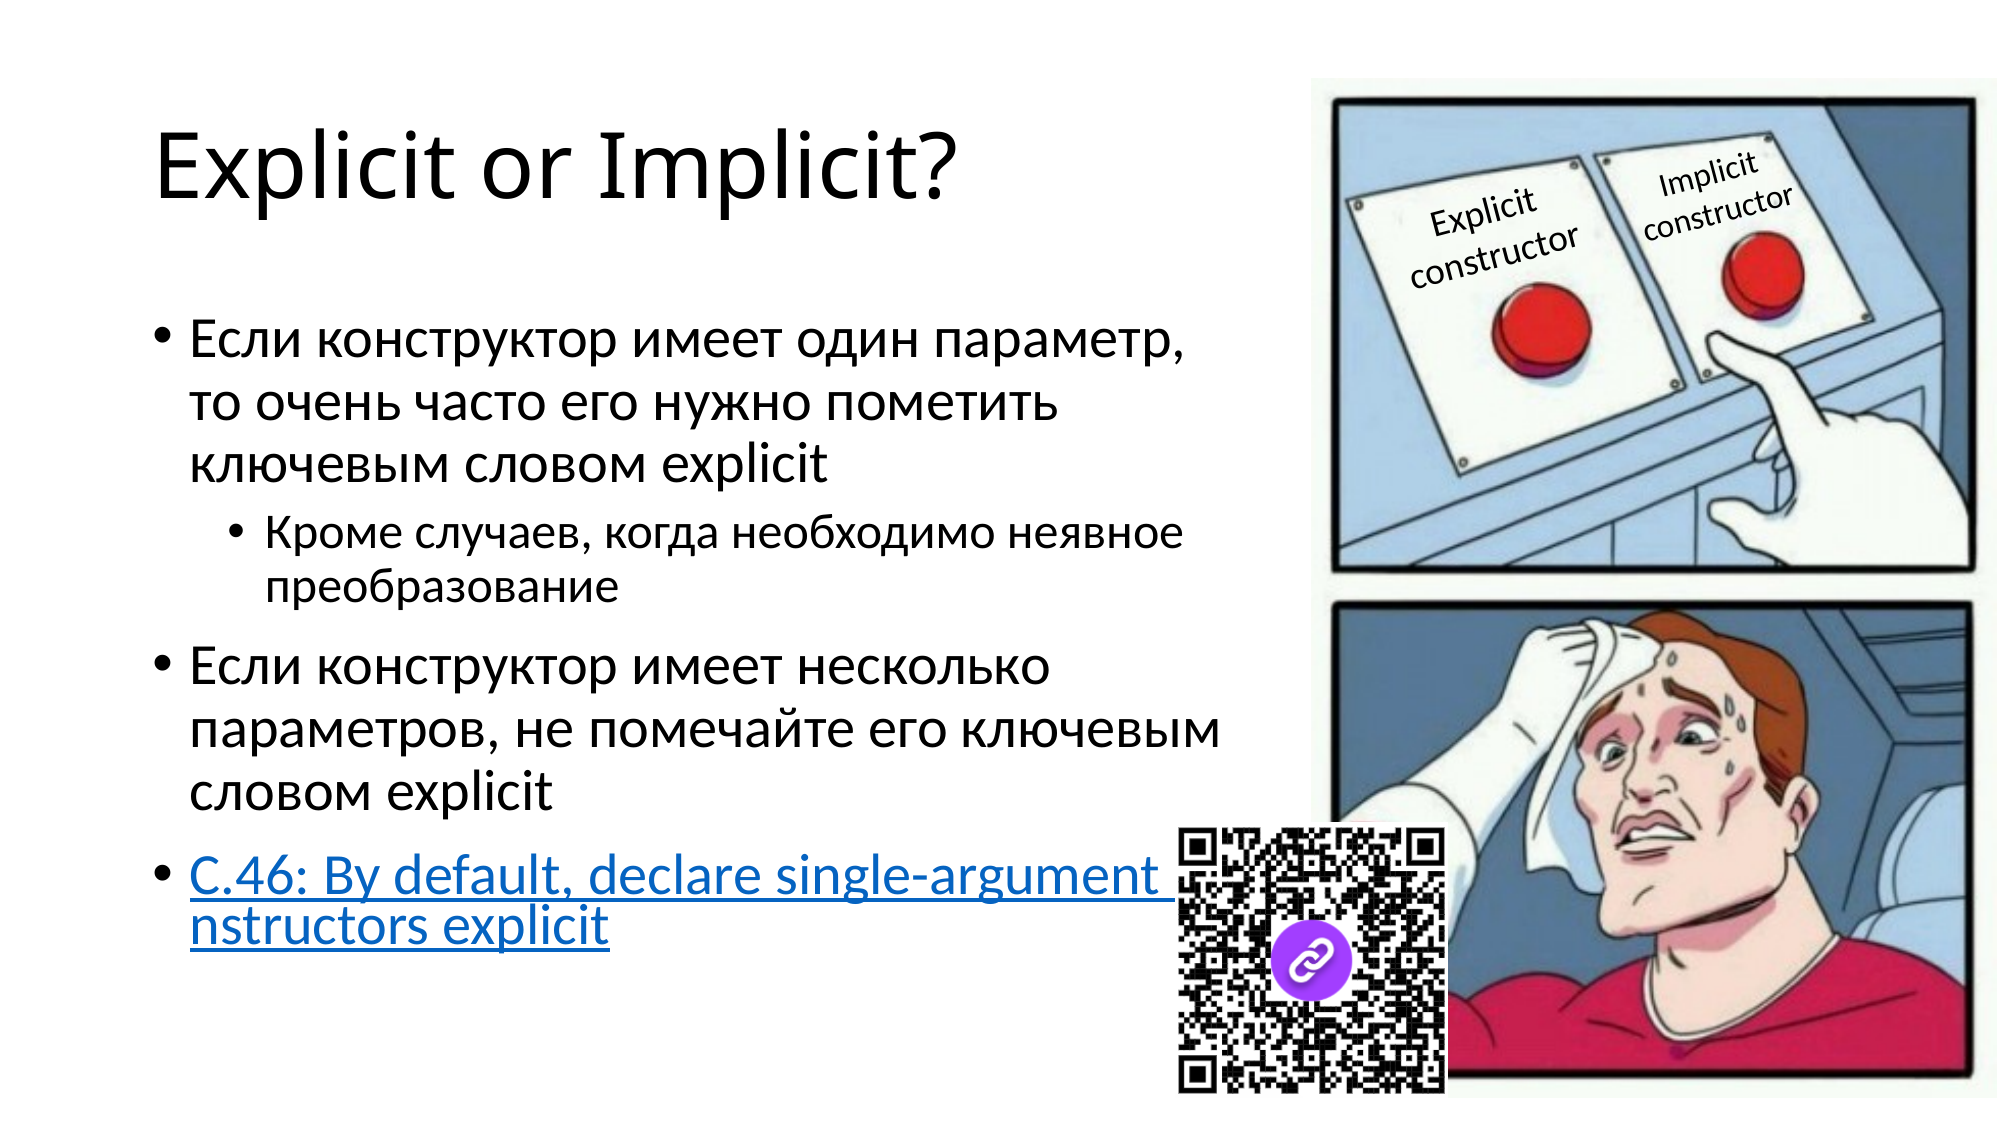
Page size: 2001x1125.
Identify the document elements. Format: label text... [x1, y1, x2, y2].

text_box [1311, 78, 1997, 1098]
list Если конструктор имеет один параметр, то очень часто его нужно пометить ключевым словом explicit Кроме случаев, когда необходимо неявное преобразование Если конструктор имеет несколько параметров, не помечайте его ключевым словом explicit C.46: By default, declare single-argument constructors explicit [137, 299, 1248, 1014]
picture [1175, 822, 1448, 1098]
title Explicit or Implicit? [137, 59, 1863, 278]
